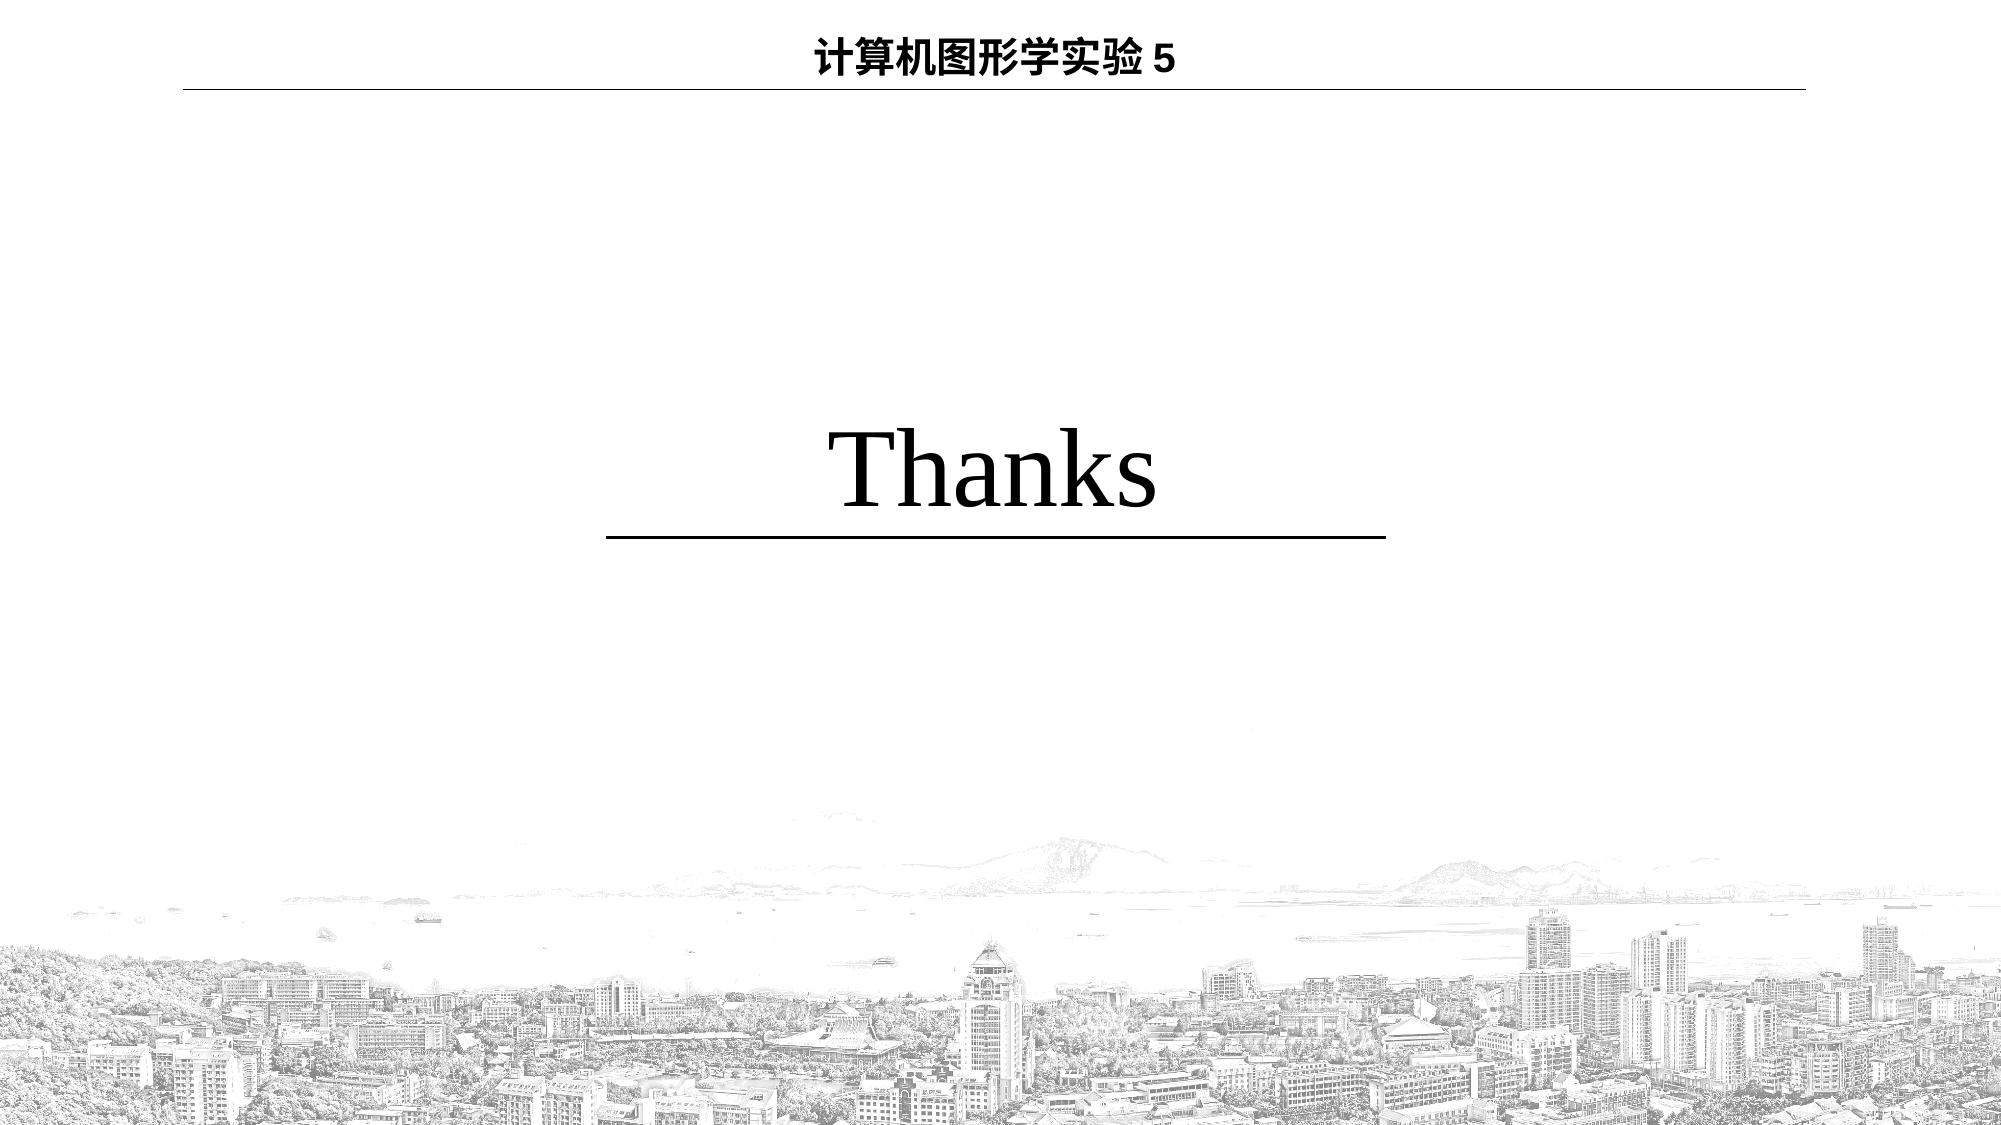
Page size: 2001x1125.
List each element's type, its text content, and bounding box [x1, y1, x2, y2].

picture [0, 679, 2000, 1125]
list 计算机图形学实验5 [182, 29, 1807, 90]
